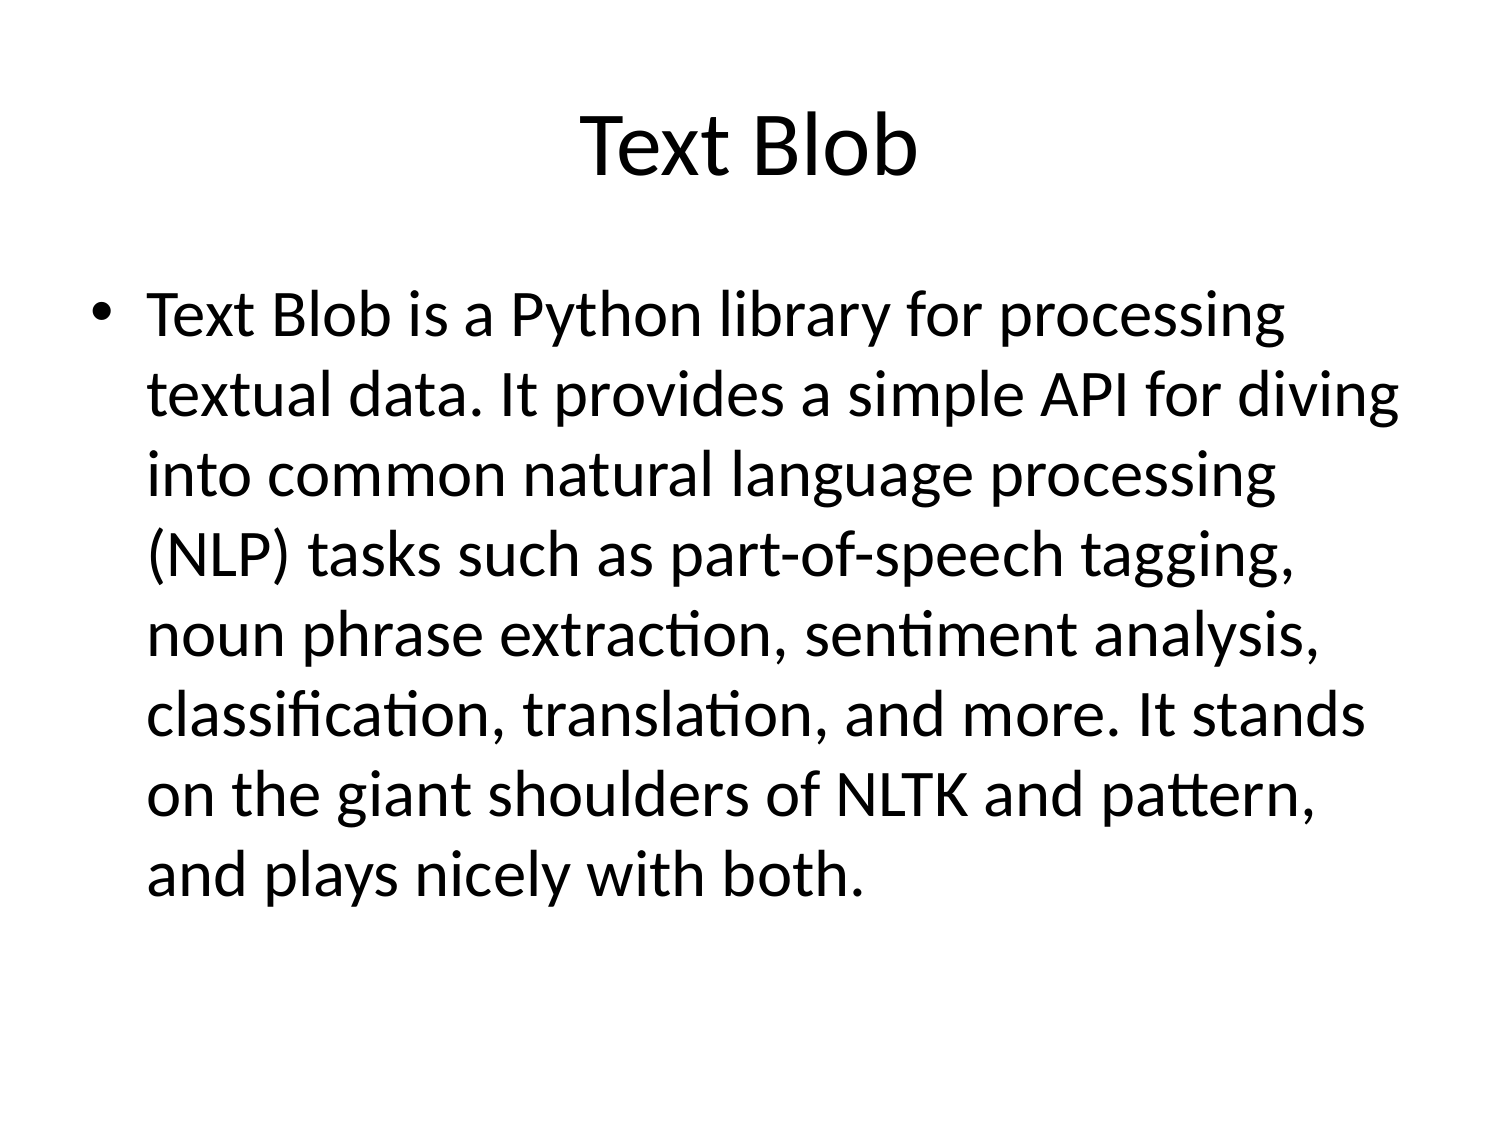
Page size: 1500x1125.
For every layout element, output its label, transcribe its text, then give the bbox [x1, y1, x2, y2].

list Text Blob is a Python library for processing textual data. It provides a simple API for diving into common natural language processing (NLP) tasks such as part-of-speech tagging, noun phrase extraction, sentiment analysis, classification, translation, and more. It stands on the giant shoulders of NLTK and pattern, and plays nicely with both. [75, 262, 1425, 1005]
title Text Blob [75, 45, 1425, 233]
